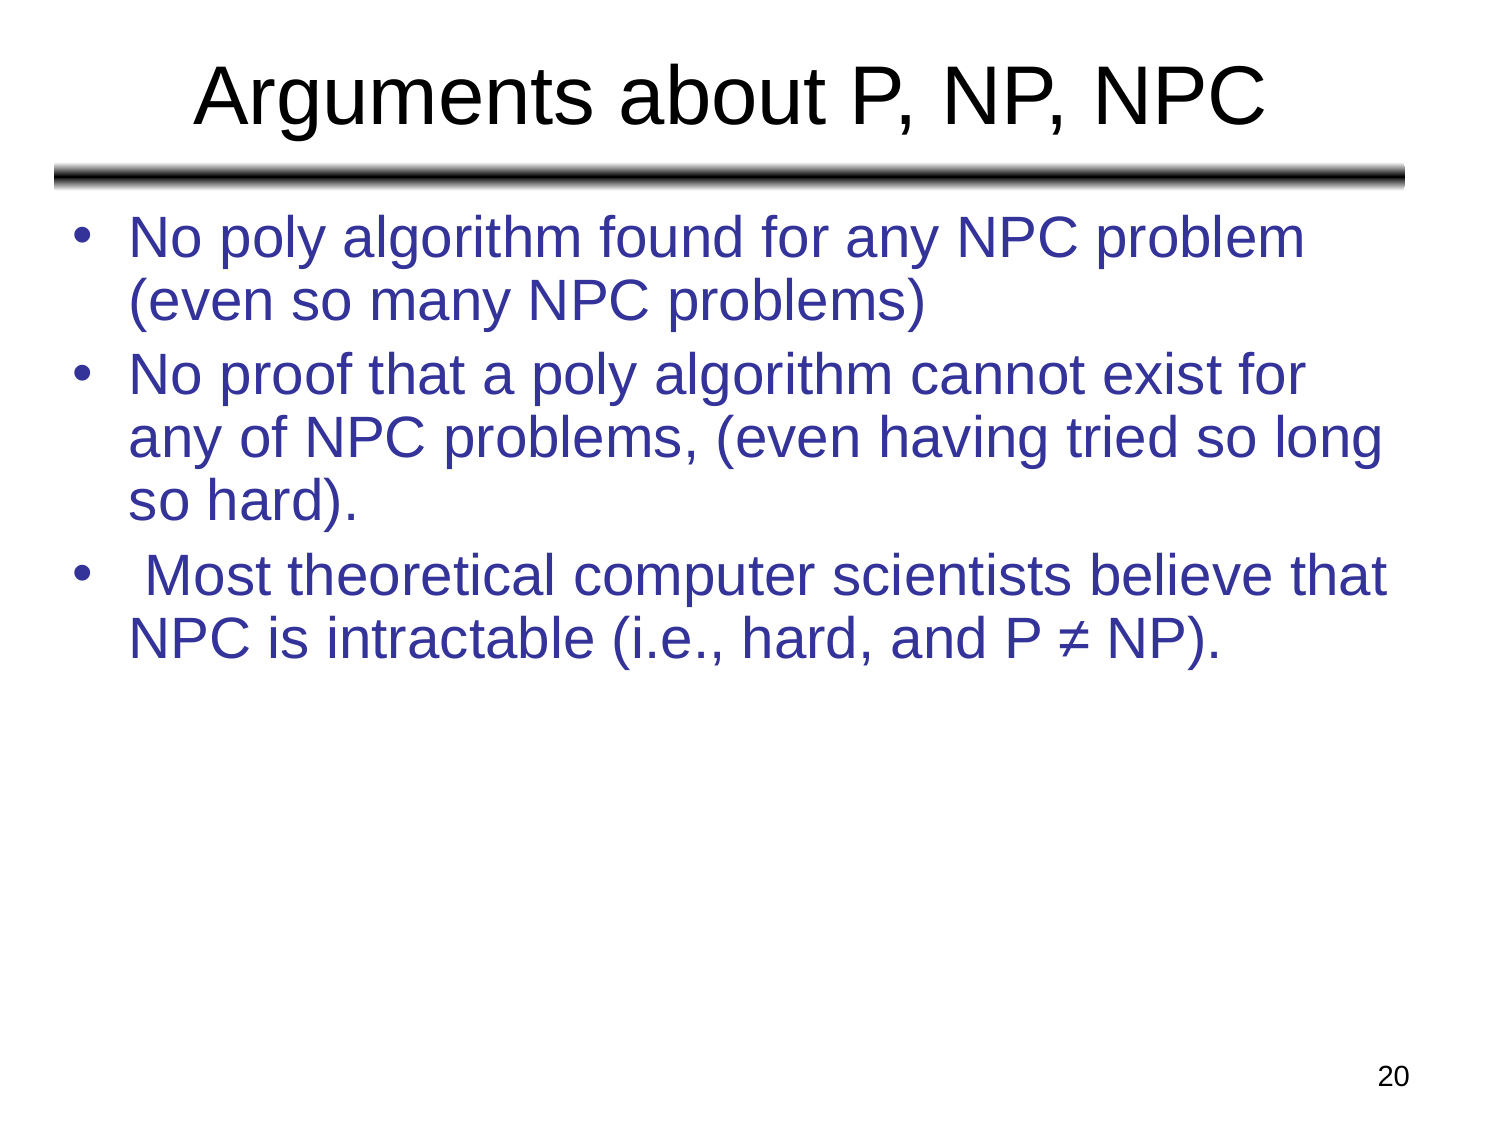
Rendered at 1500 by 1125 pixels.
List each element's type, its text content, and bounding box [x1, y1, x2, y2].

title Arguments about P, NP, NPC [55, 16, 1406, 166]
text_box ‹#› [1074, 1049, 1425, 1103]
list No poly algorithm found for any NPC problem (even so many NPC problems) No proof that a poly algorithm cannot exist for any of NPC problems, (even having tried so long so hard). Most theoretical computer scientists believe that NPC is intractable (i.e., hard, and P ≠ NP). [57, 199, 1408, 1032]
